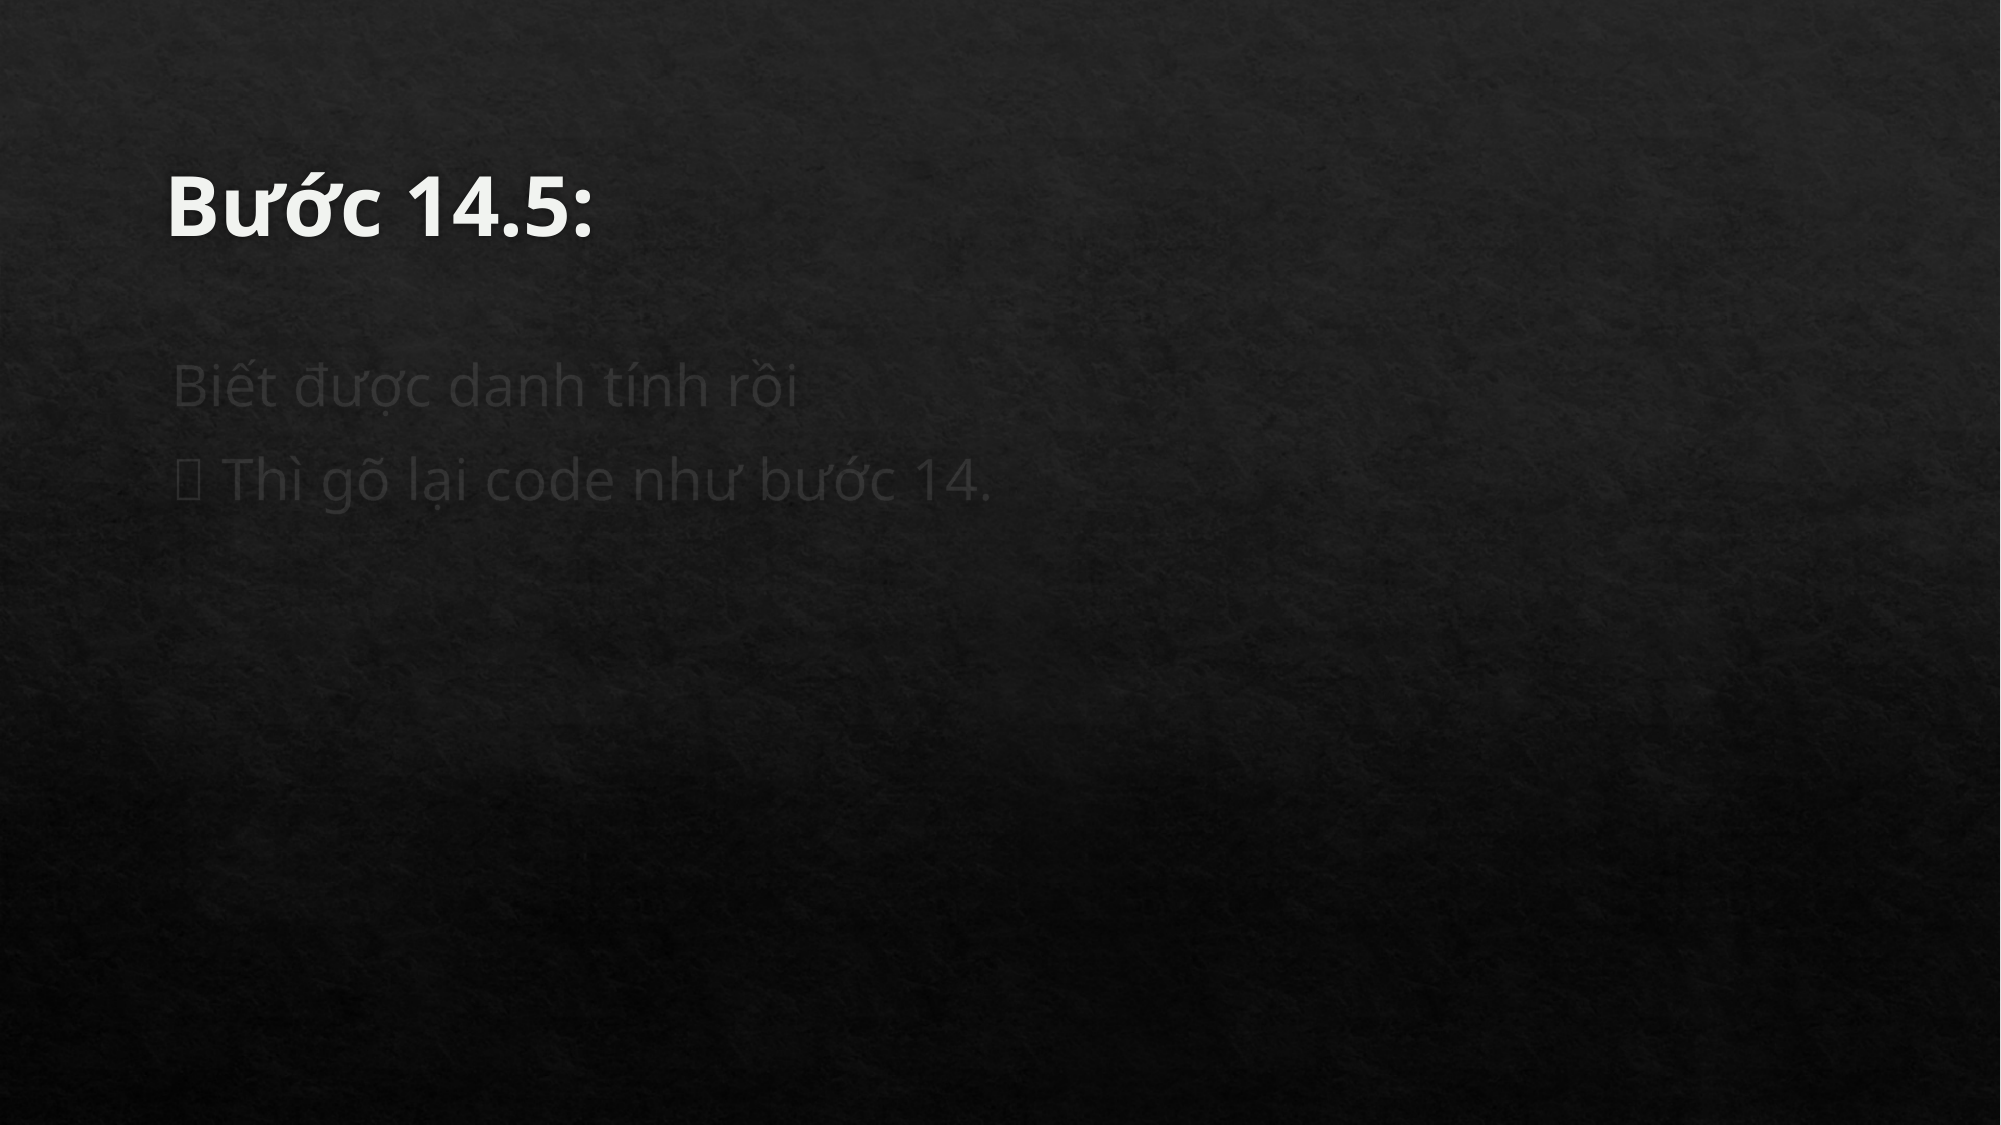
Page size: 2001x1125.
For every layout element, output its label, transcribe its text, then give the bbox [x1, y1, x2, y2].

list Biết được danh tính rồi  Thì gõ lại code như bước 14. [149, 340, 1849, 1095]
title Bước 14.5: [149, 99, 1849, 307]
